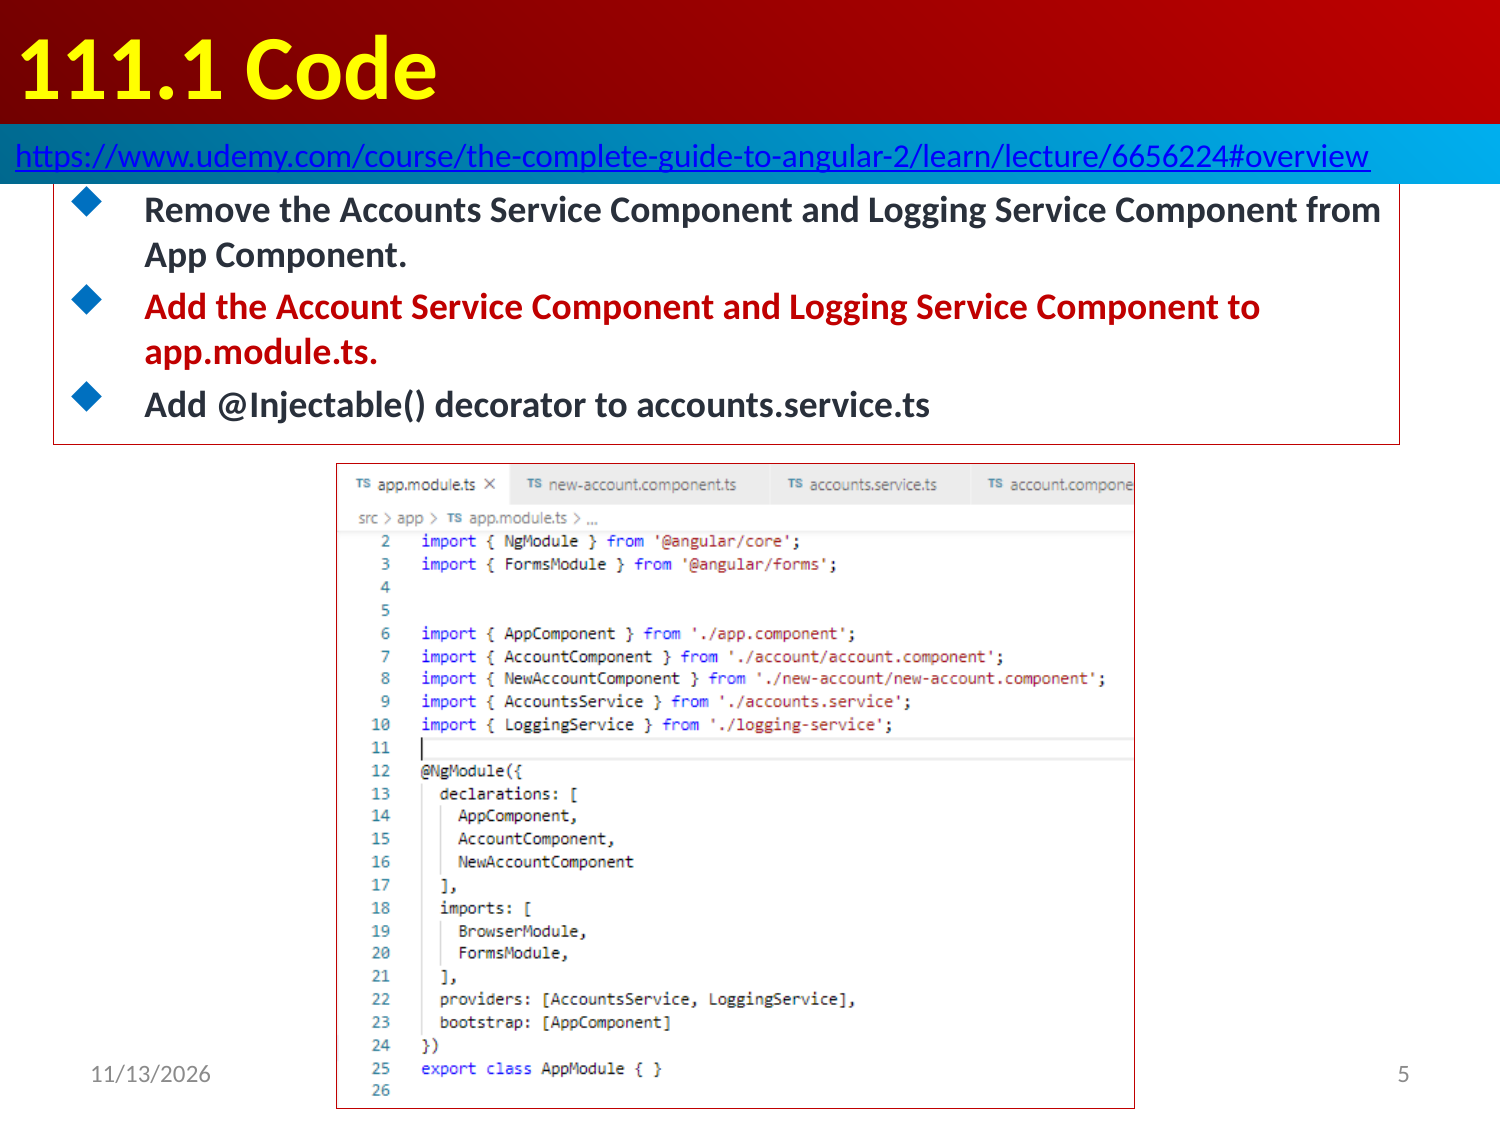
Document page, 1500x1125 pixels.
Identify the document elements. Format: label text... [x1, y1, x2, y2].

slide_number 5 [1140, 1042, 1425, 1103]
subtitle Code: Move the Service from App Component level to app Module level. Remove the Accounts Service Component and Logging Service Component from App Component. Add the Account Service Component and Logging Service Component to app.module.ts. Add @Injectable() decorator to accounts.service.ts [53, 184, 1400, 445]
text_box https://www.udemy.com/course/the-complete-guide-to-angular-2/learn/lecture/6656224#overview [0, 124, 1500, 184]
title 111.1 Code [0, 0, 1500, 124]
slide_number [75, 1042, 331, 1103]
picture [336, 463, 1136, 1110]
